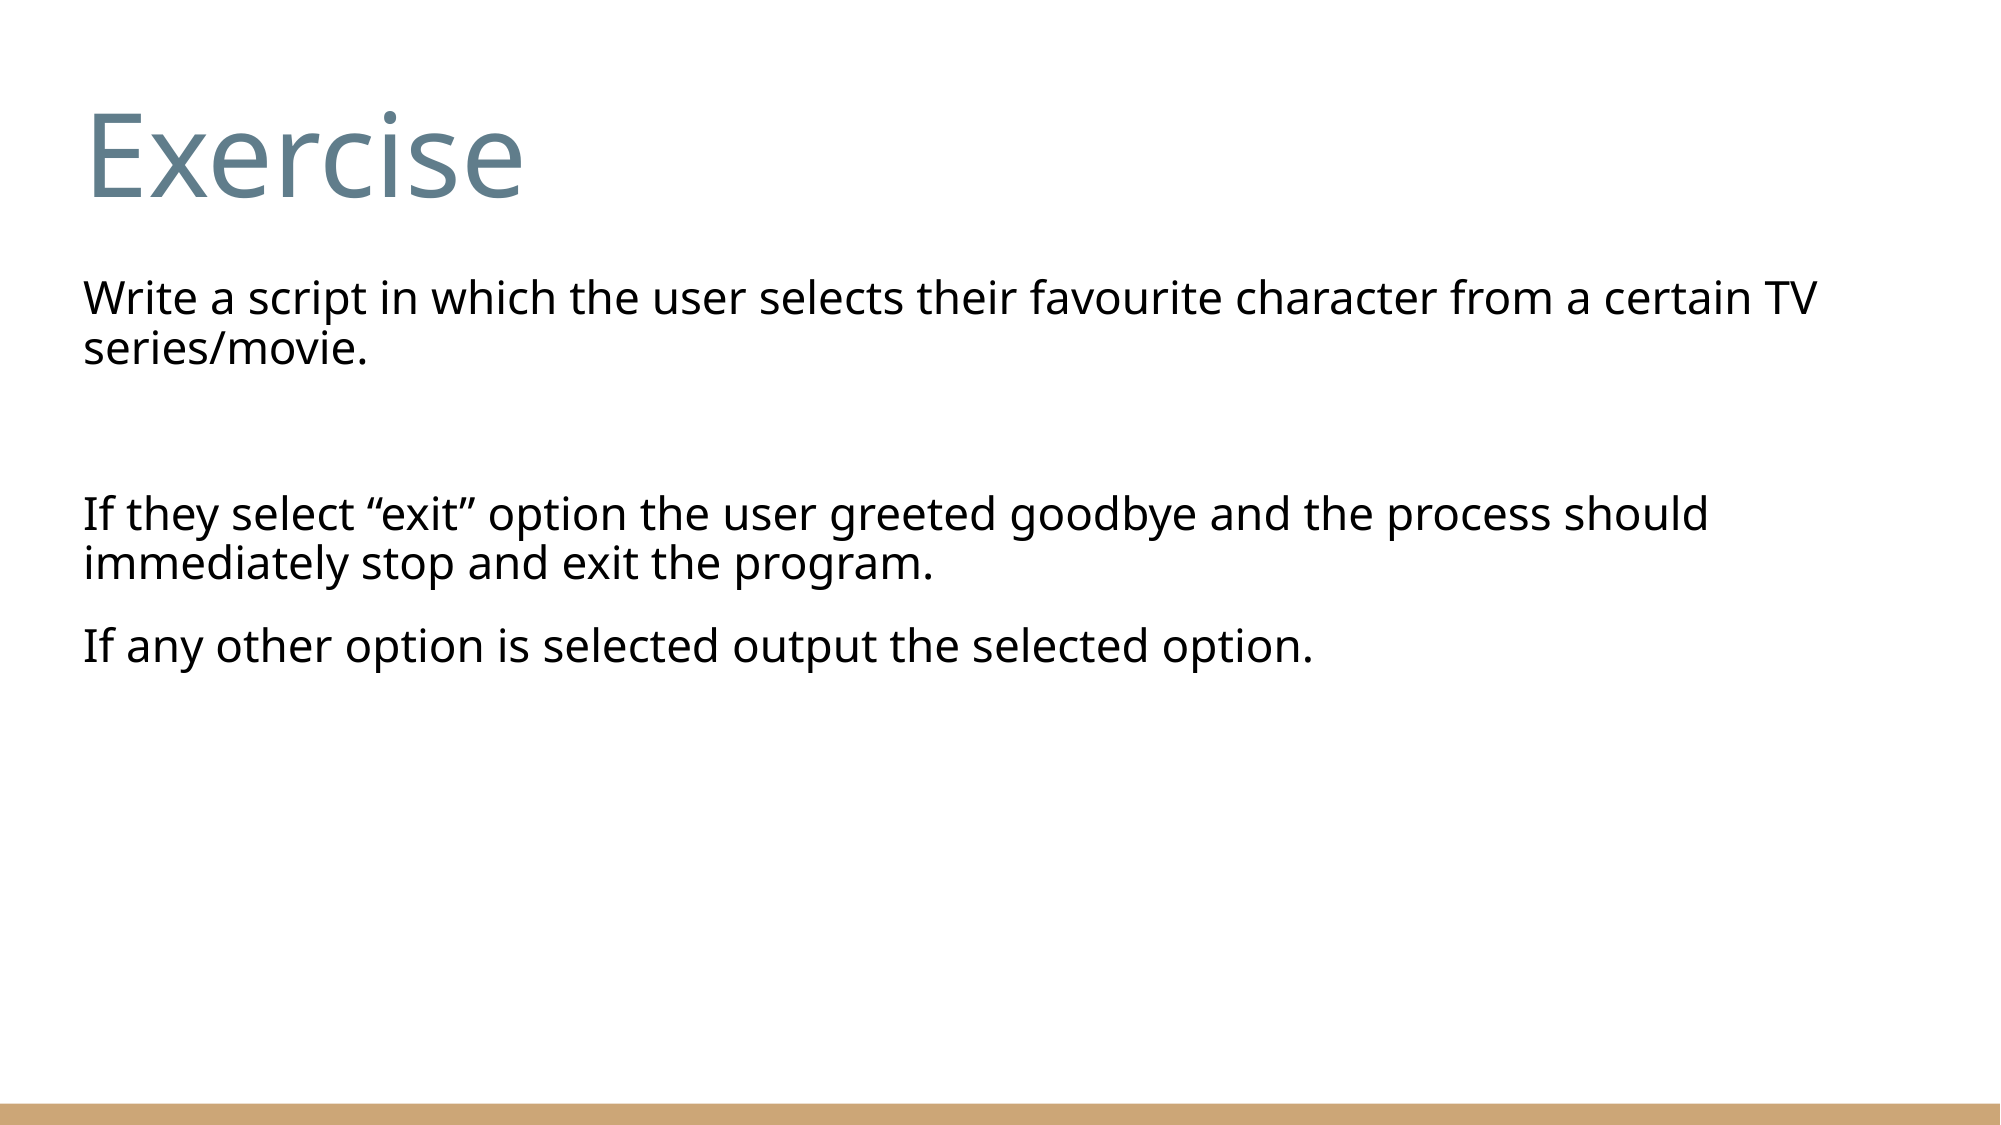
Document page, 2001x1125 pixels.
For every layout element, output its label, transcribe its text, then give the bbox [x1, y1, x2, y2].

title Exercise [68, 69, 1932, 251]
list Write a script in which the user selects their favourite character from a certain TV series/movie. If they select “exit” option the user greeted goodbye and the process should immediately stop and exit the program. If any other option is selected output the selected option. [68, 267, 1932, 1002]
